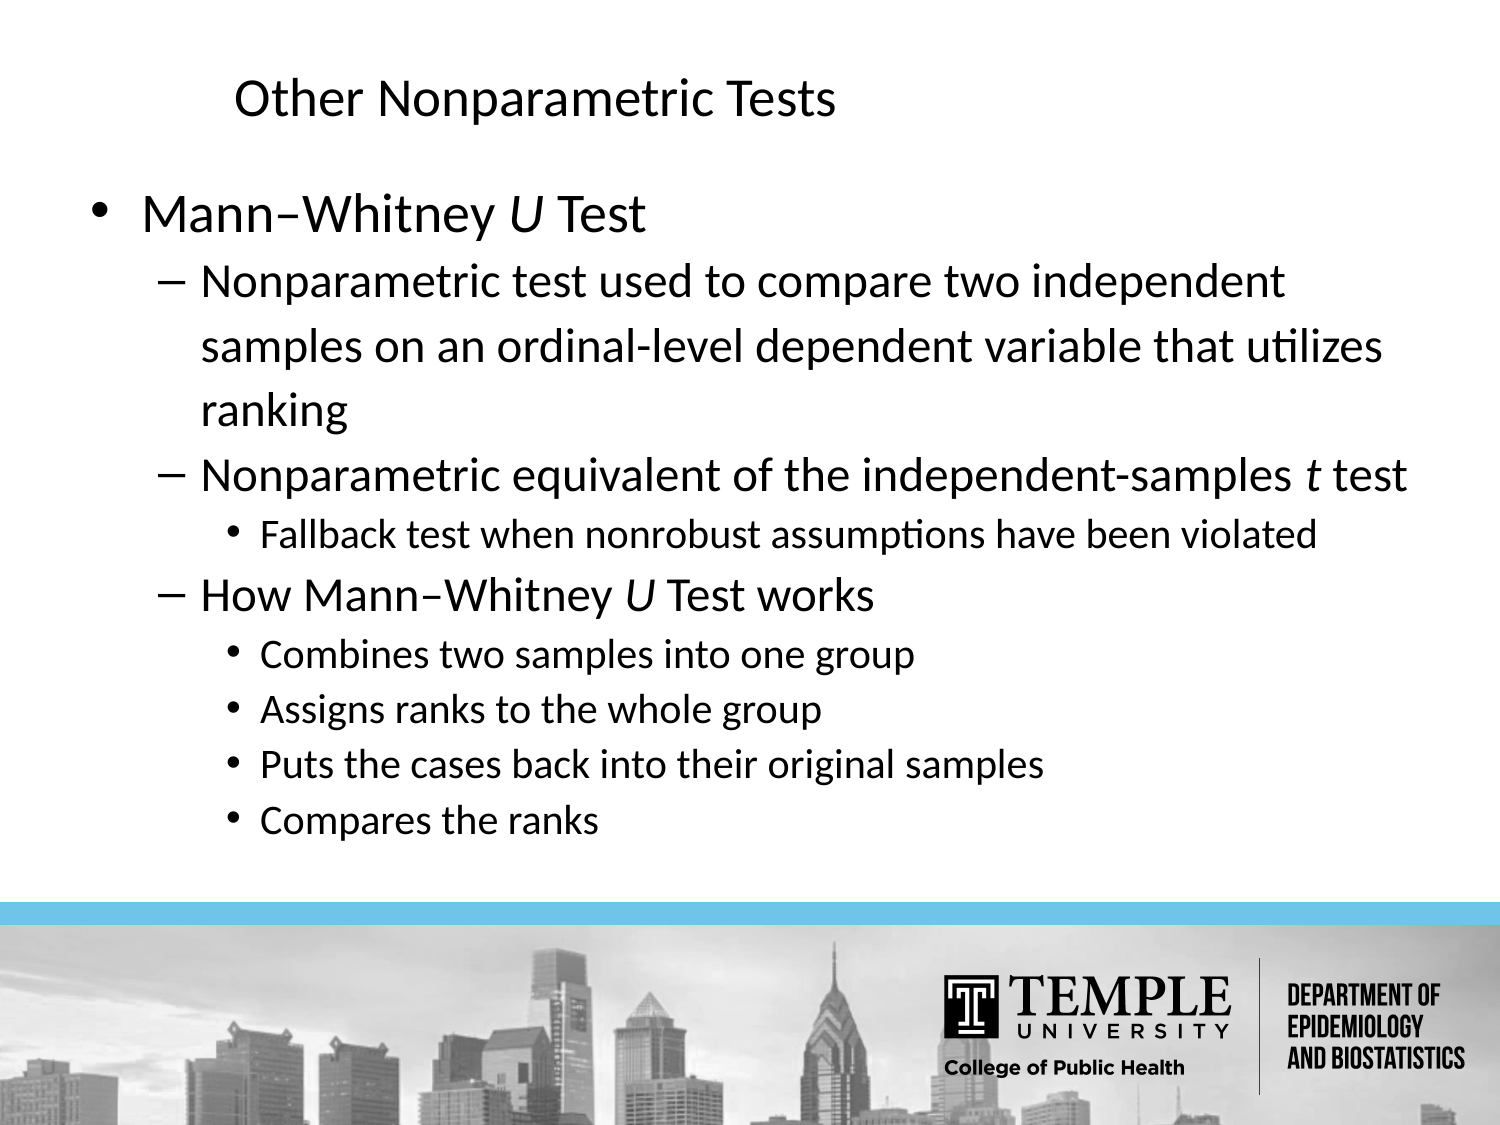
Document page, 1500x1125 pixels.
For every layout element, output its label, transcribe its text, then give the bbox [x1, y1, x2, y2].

picture [0, 902, 1500, 1125]
list Mann–Whitney U Test Nonparametric test used to compare two independent samples on an ordinal-level dependent variable that utilizes ranking Nonparametric equivalent of the independent-samples t test Fallback test when nonrobust assumptions have been violated How Mann–Whitney U Test works Combines two samples into one group Assigns ranks to the whole group Puts the cases back into their original samples Compares the ranks [75, 161, 1425, 901]
title Other Nonparametric Tests [106, 53, 966, 136]
